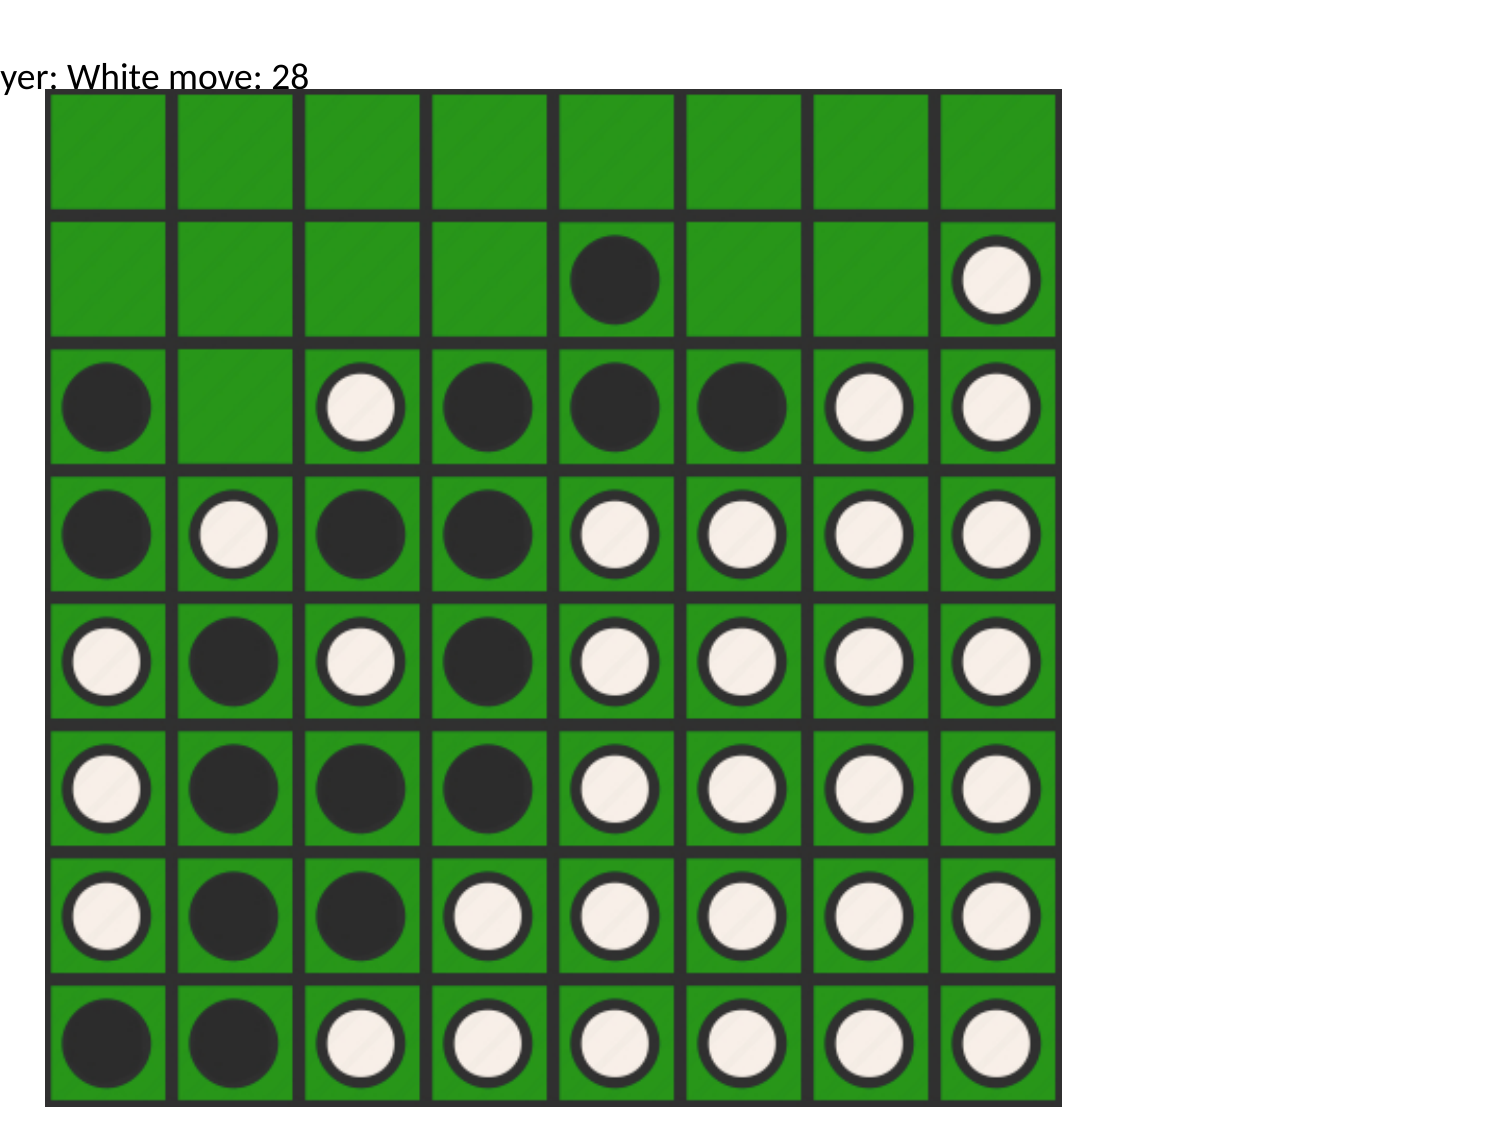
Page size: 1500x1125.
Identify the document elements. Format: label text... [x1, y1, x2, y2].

picture [44, 89, 1062, 1107]
text_box turn: 46 player: White move: 28 [0, 44, 325, 105]
